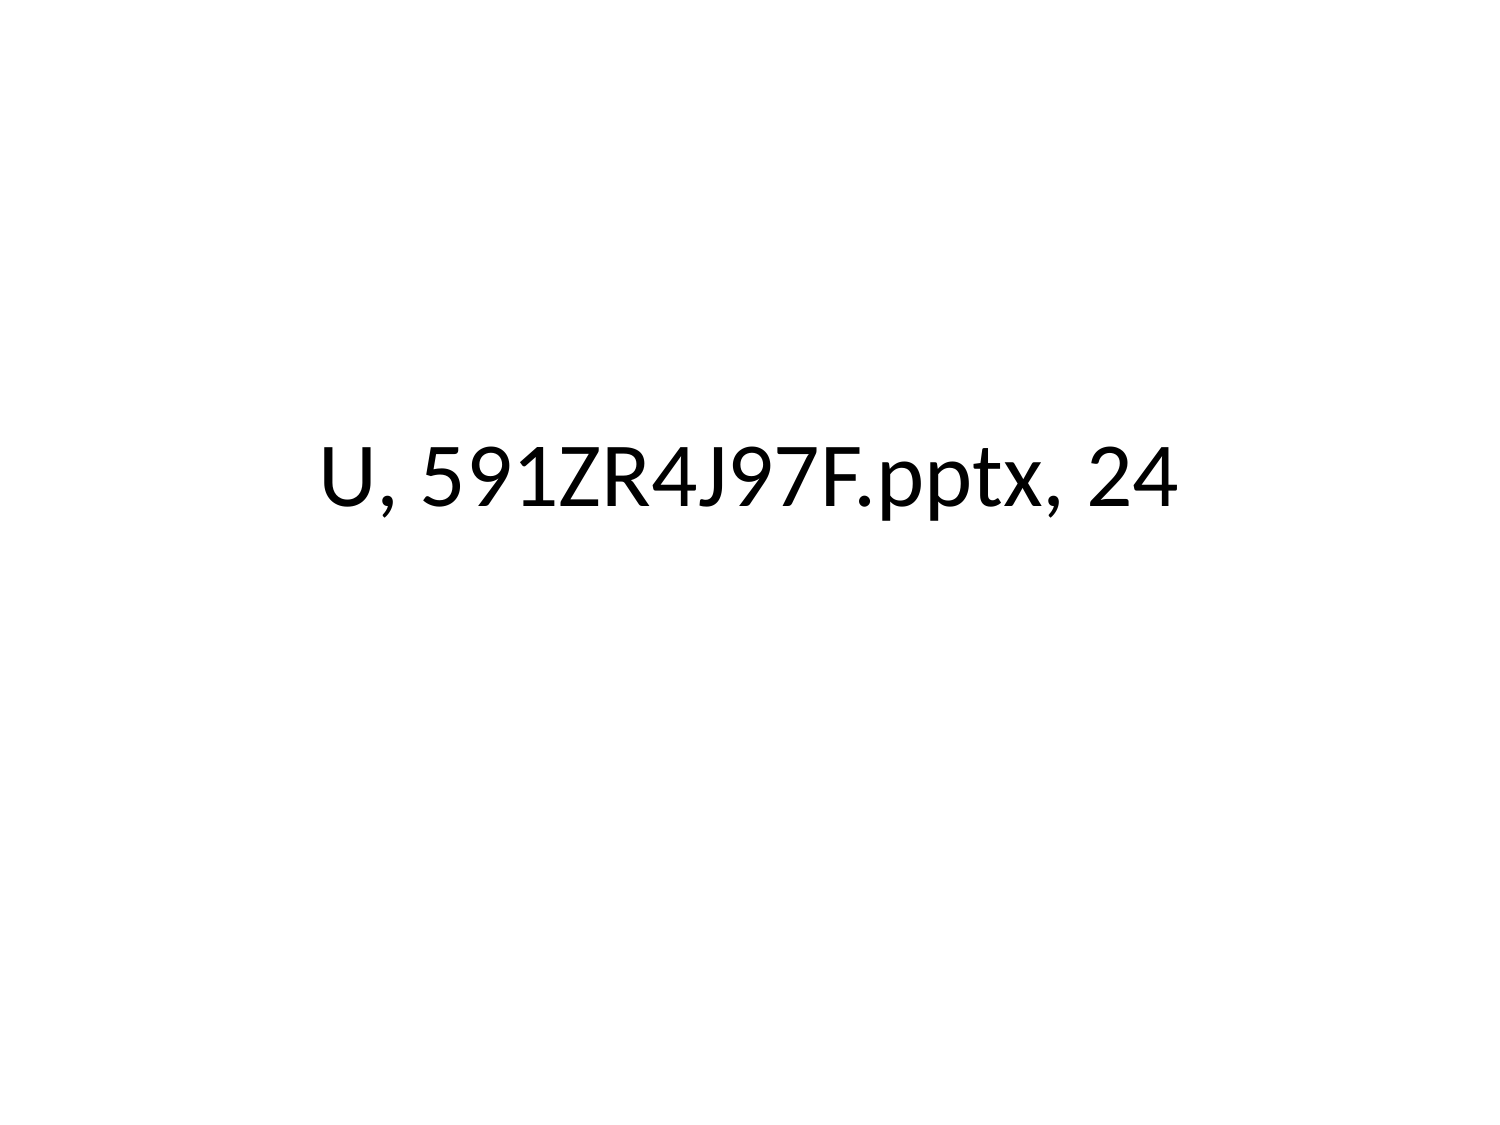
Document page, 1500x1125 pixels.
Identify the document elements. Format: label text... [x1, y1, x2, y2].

title U, 591ZR4J97F.pptx, 24 [112, 349, 1388, 591]
